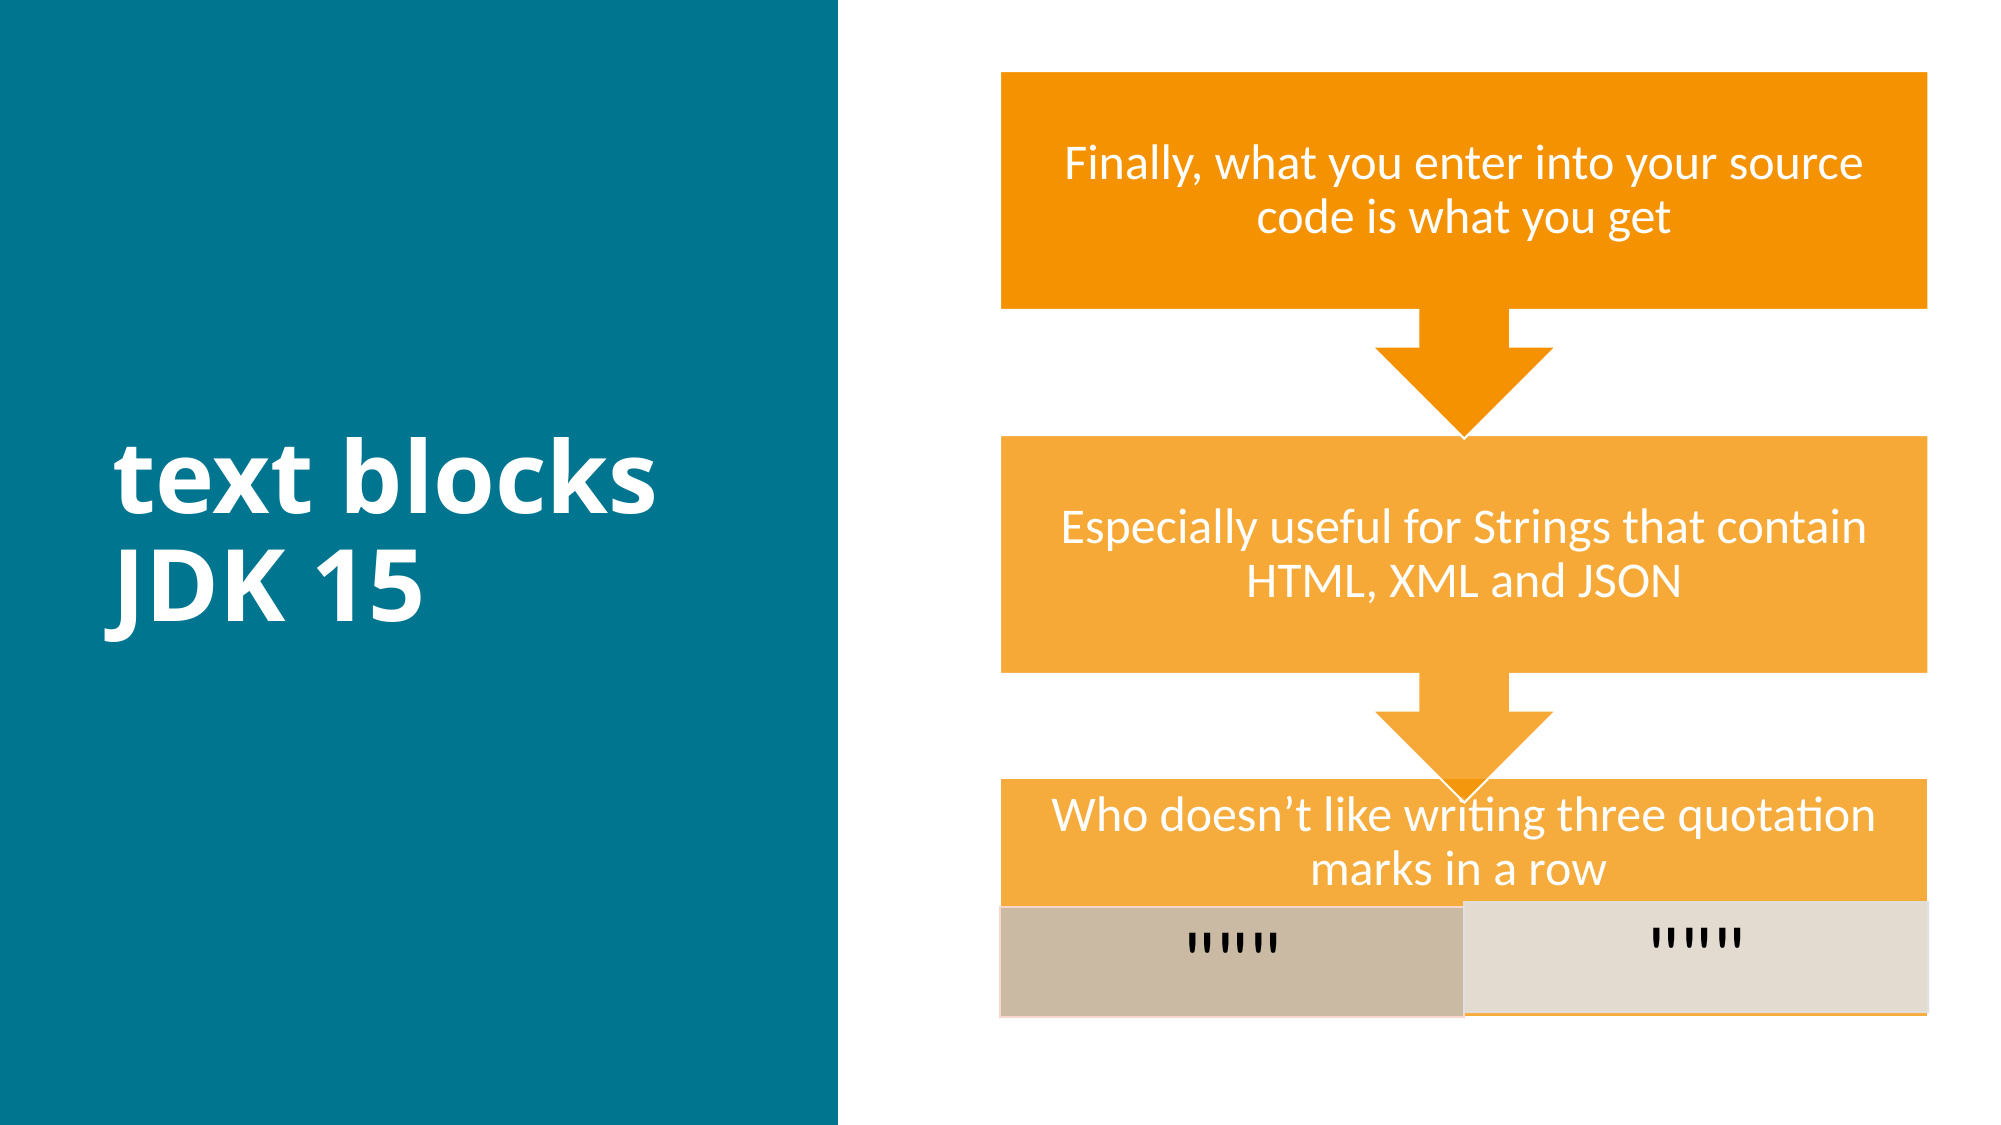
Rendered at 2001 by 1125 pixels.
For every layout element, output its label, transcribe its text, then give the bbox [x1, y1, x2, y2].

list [999, 49, 1929, 1018]
title text blocks JDK 15 [97, 104, 748, 967]
text_box [0, 0, 839, 1125]
